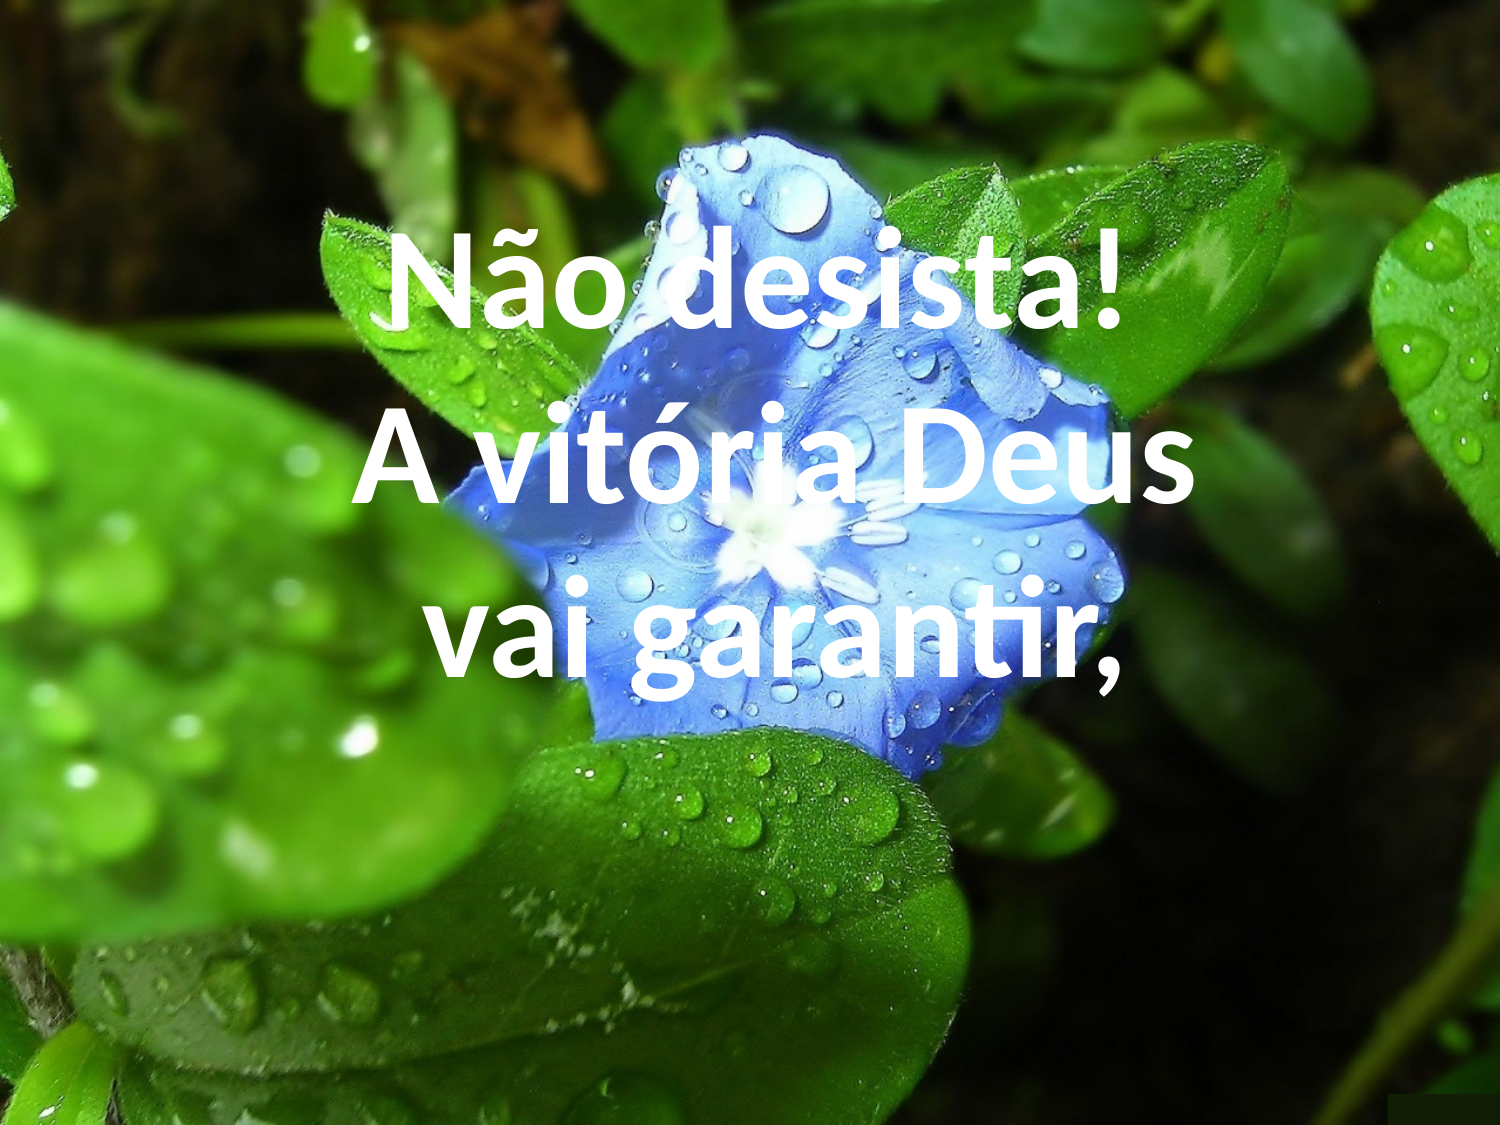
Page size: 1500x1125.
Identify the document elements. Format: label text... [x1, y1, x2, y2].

picture [0, 0, 1500, 1125]
text_box Não desista! A vitória Deus vai garantir, [275, 174, 1275, 715]
